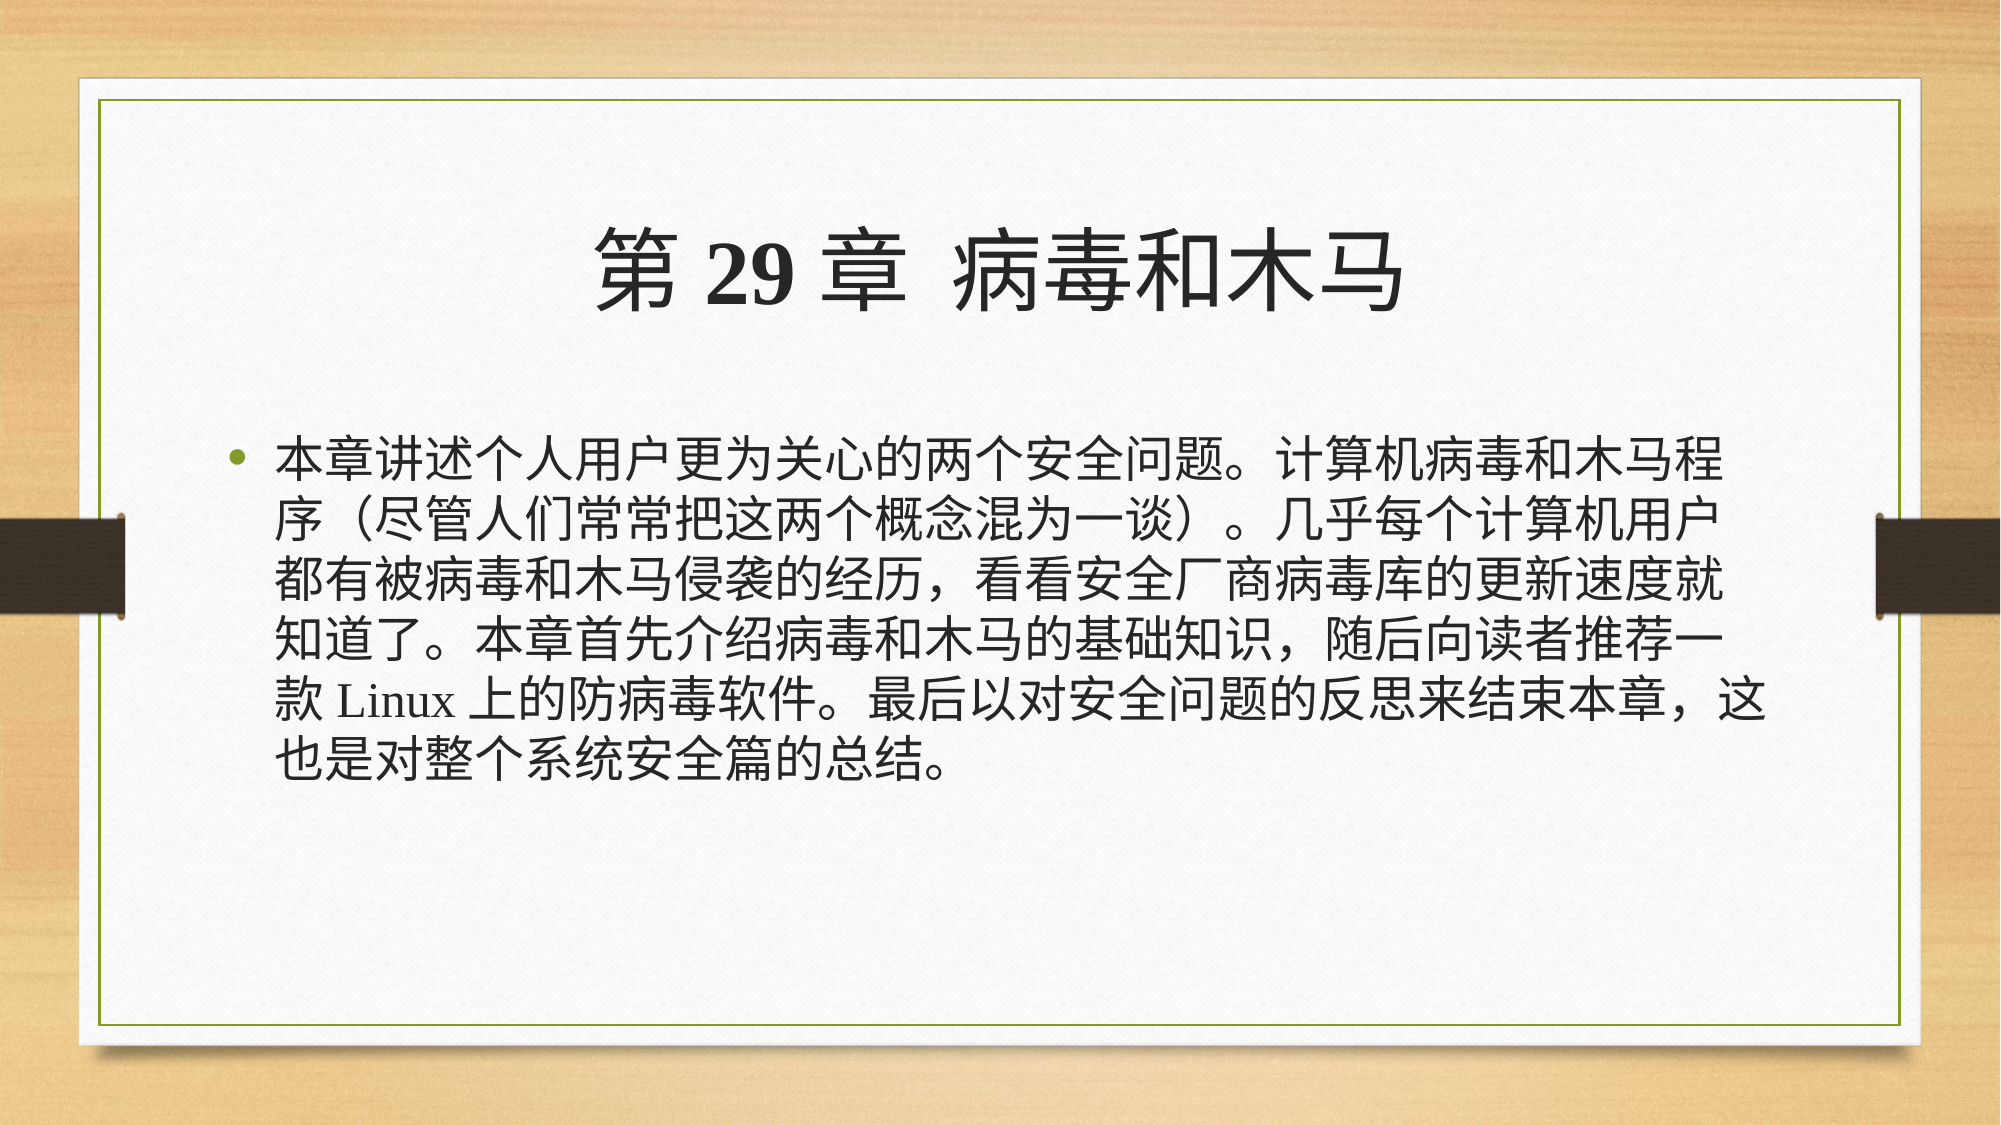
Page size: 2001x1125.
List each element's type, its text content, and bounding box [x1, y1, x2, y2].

picture [0, 0, 2001, 1125]
list 本章讲述个人用户更为关心的两个安全问题。计算机病毒和木马程序（尽管人们常常把这两个概念混为一谈）。几乎每个计算机用户都有被病毒和木马侵袭的经历，看看安全厂商病毒库的更新速度就知道了。本章首先介绍病毒和木马的基础知识，随后向读者推荐一款Linux上的防病毒软件。最后以对安全问题的反思来结束本章，这也是对整个系统安全篇的总结。 [212, 419, 1788, 964]
title 第29章 病毒和木马 [212, 160, 1788, 376]
